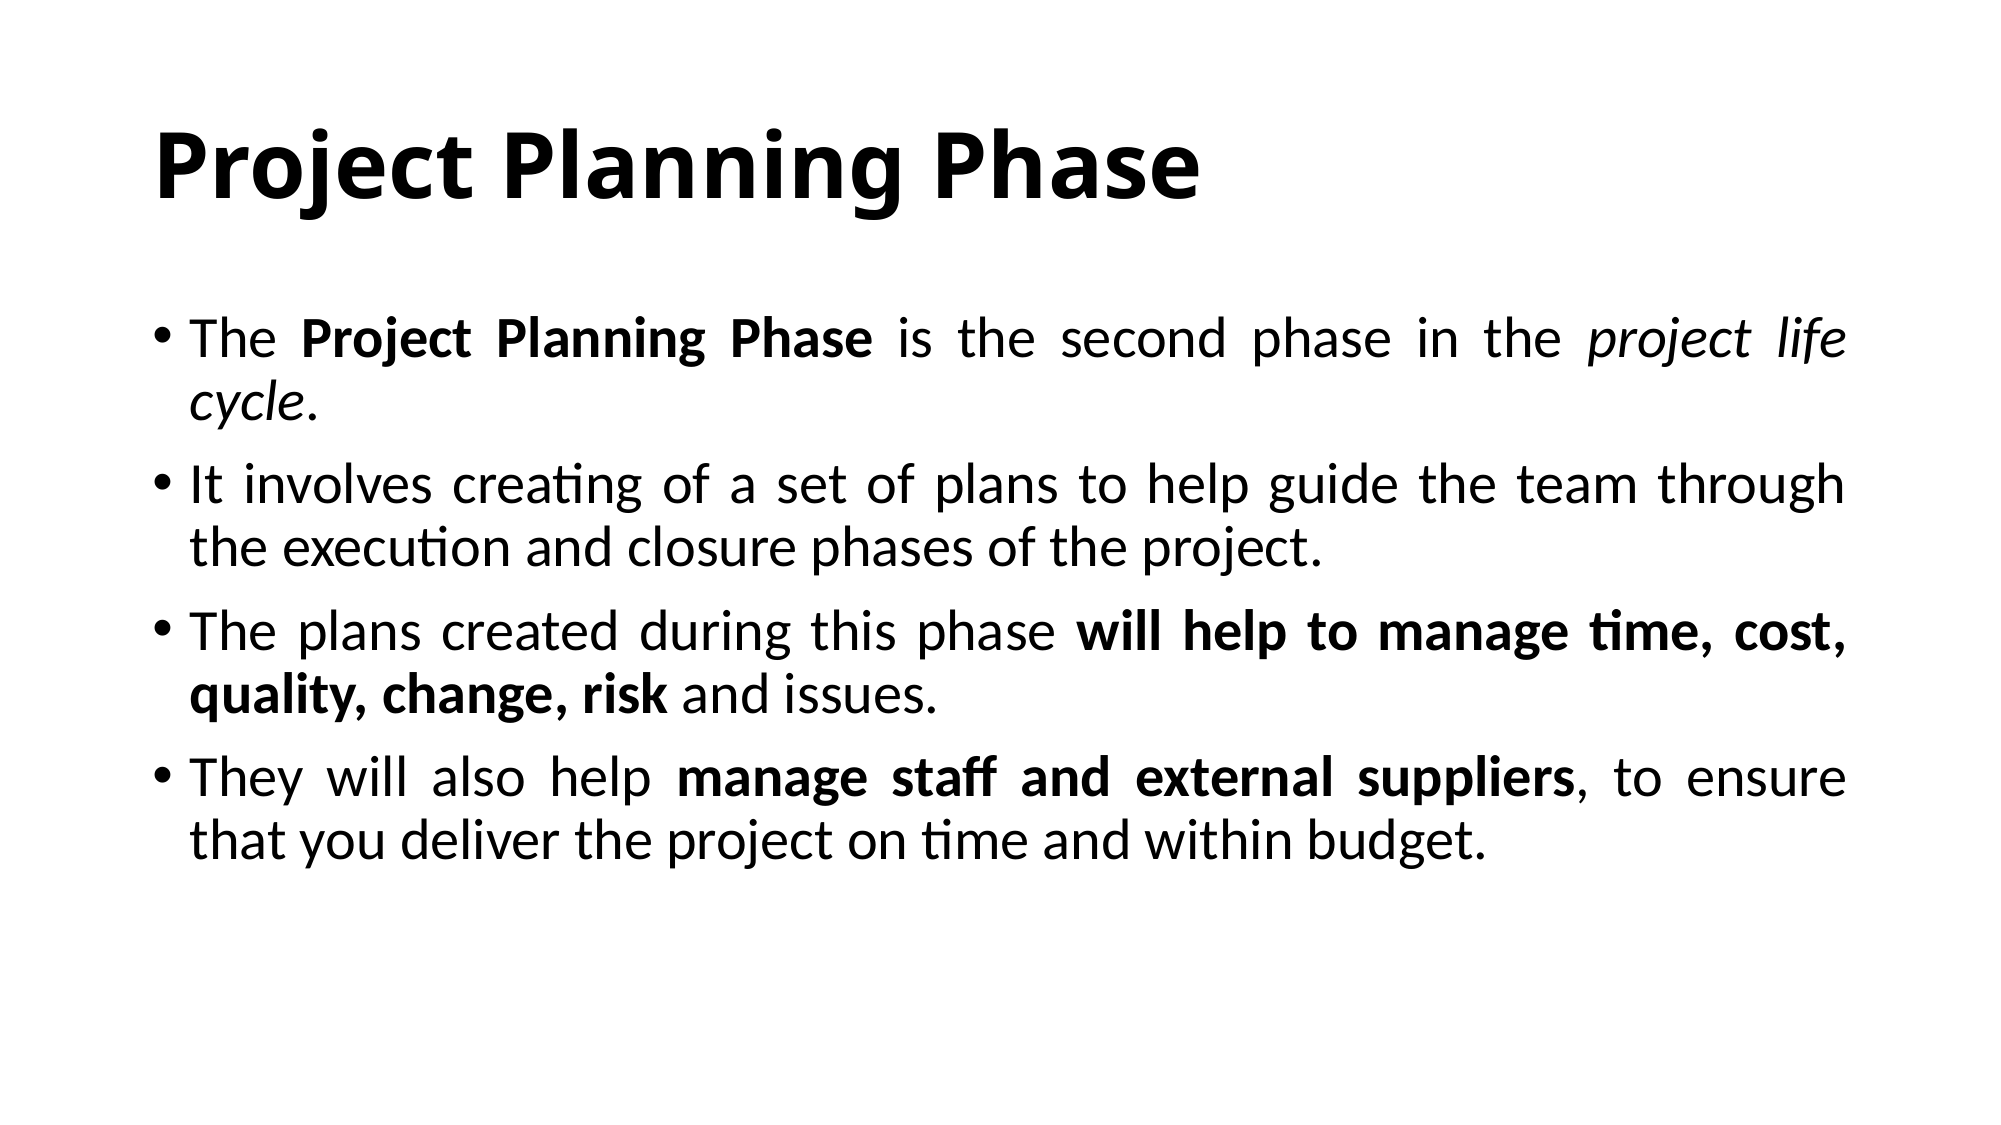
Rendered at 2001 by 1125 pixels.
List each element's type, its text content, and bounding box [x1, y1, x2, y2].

list The Project Planning Phase is the second phase in the project life cycle. It involves creating of a set of plans to help guide the team through the execution and closure phases of the project. The plans created during this phase will help to manage time, cost, quality, change, risk and issues. They will also help manage staff and external suppliers, to ensure that you deliver the project on time and within budget. [137, 299, 1863, 1014]
title Project Planning Phase [137, 59, 1863, 278]
